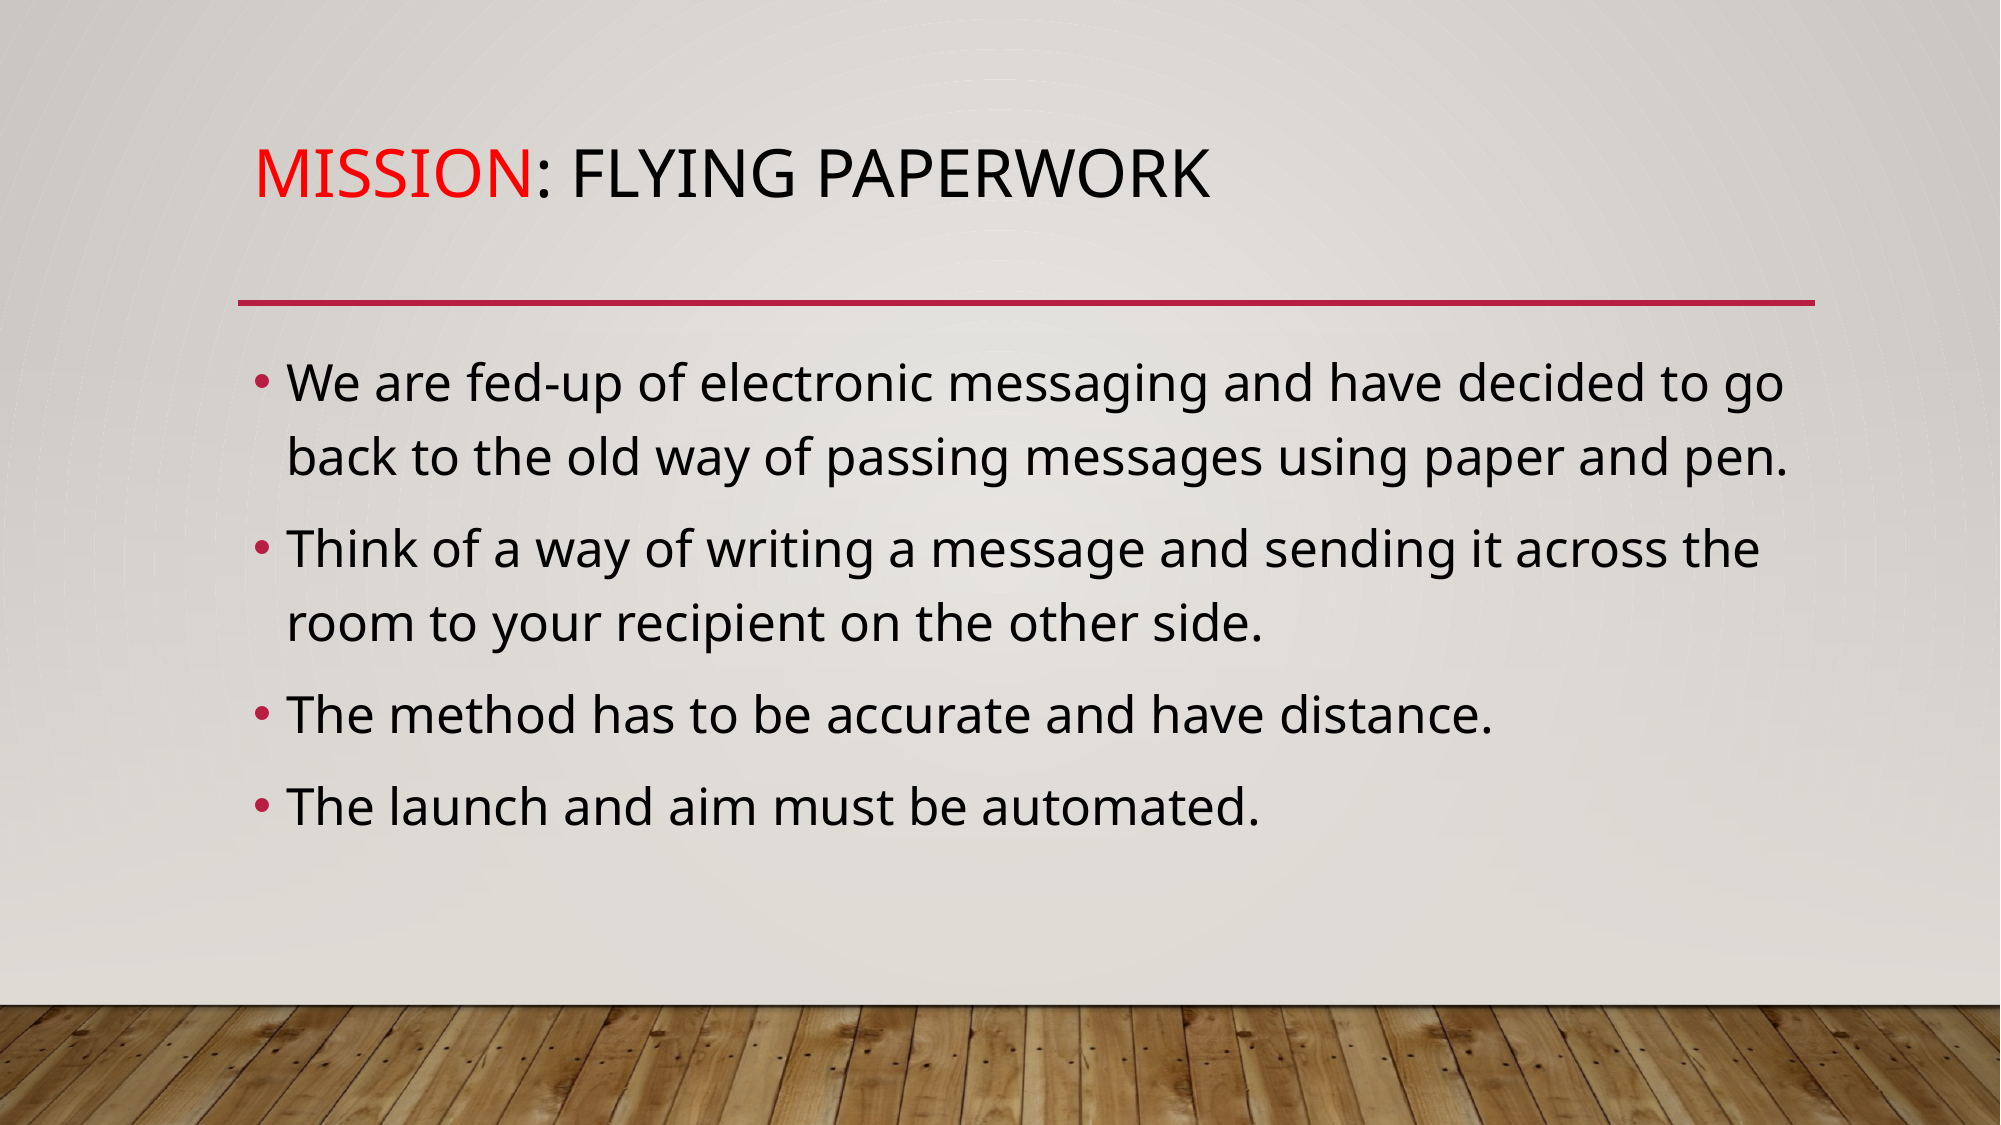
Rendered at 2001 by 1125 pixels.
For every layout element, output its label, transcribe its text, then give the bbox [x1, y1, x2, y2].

title Mission: Flying paperwork [238, 131, 1814, 305]
list We are fed-up of electronic messaging and have decided to go back to the old way of passing messages using paper and pen. Think of a way of writing a message and sending it across the room to your recipient on the other side. The method has to be accurate and have distance. The launch and aim must be automated. [238, 330, 1814, 897]
picture [0, 1005, 2000, 1125]
